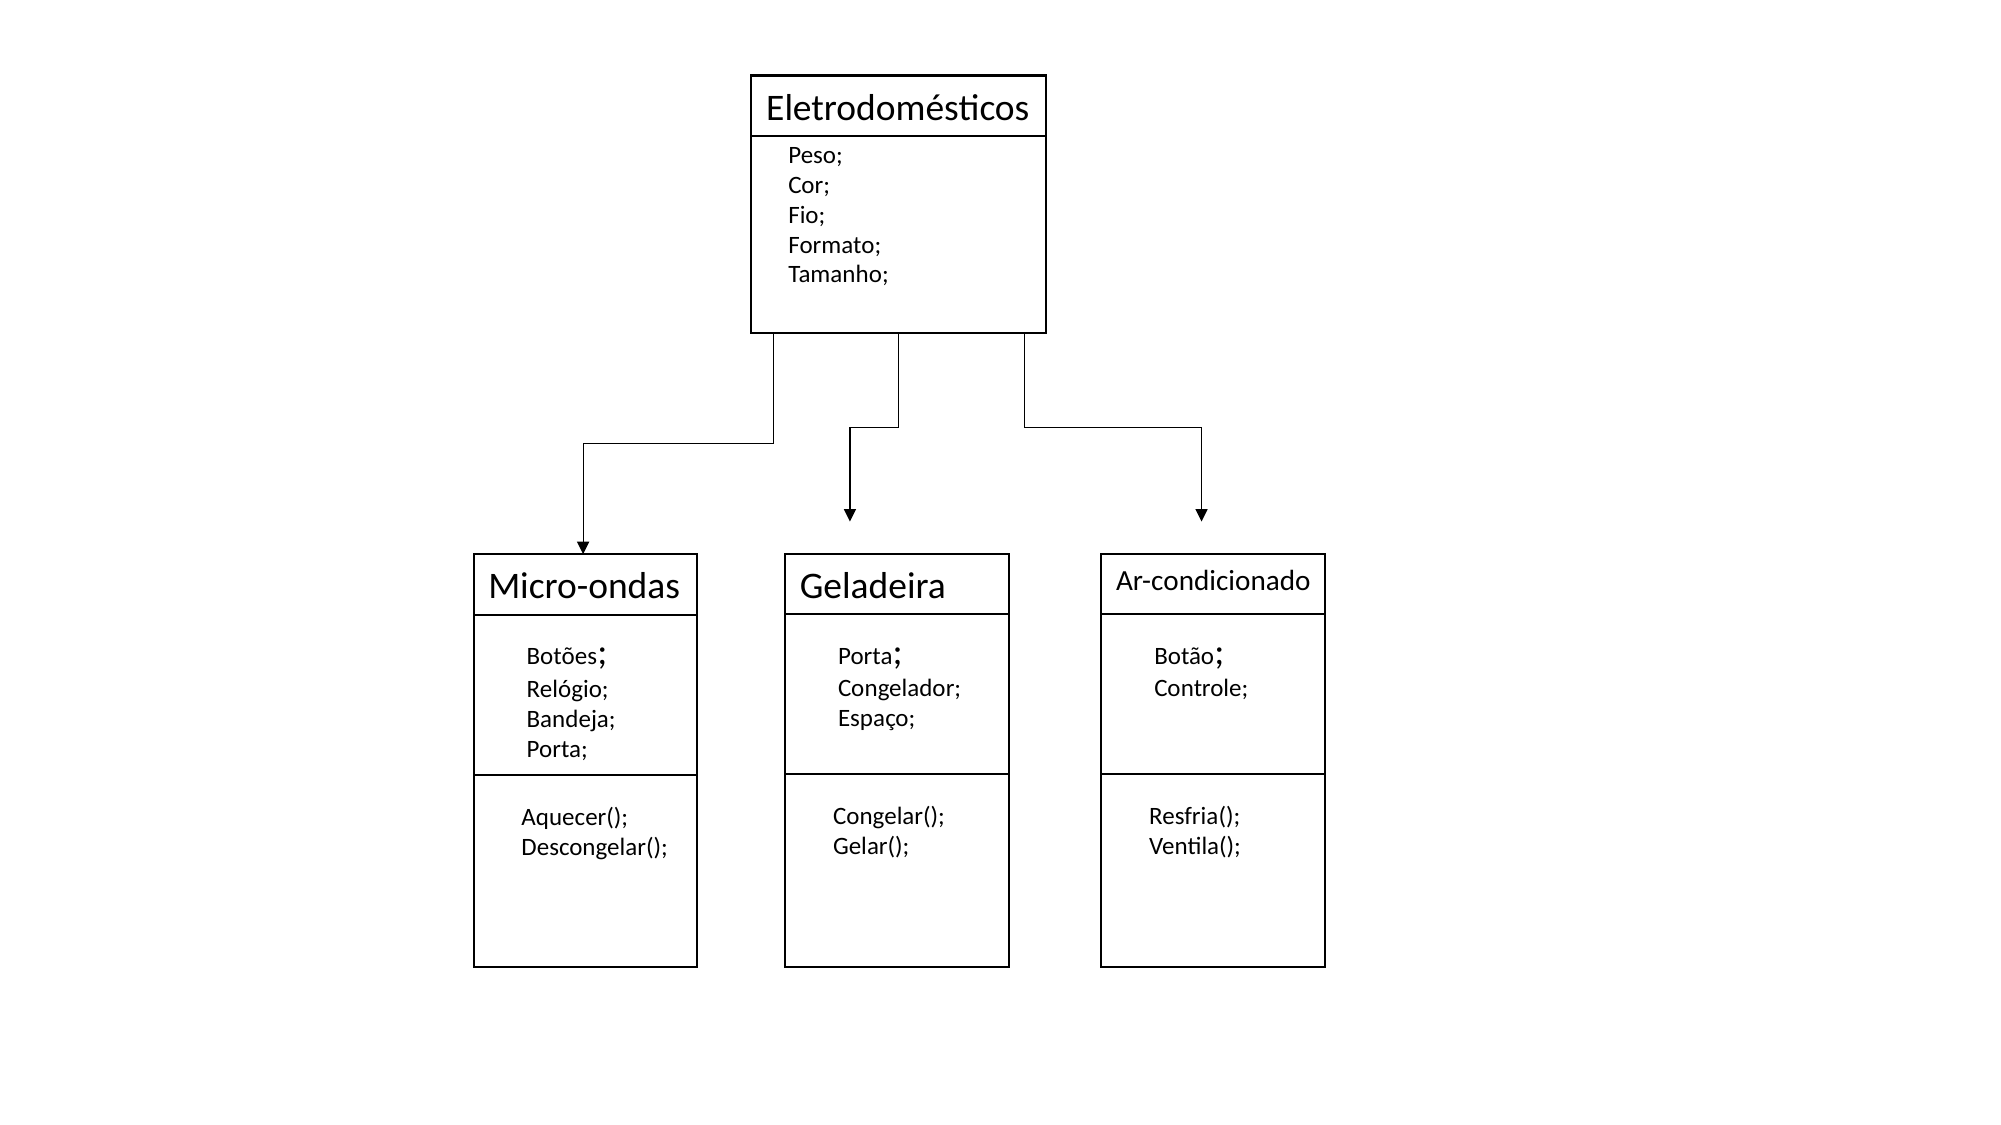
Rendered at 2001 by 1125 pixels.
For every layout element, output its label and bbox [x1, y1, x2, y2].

text_box [1019, 339, 1208, 516]
text_box [1101, 553, 1380, 967]
text_box [785, 553, 1063, 967]
text_box [473, 554, 752, 968]
text_box [751, 75, 1303, 334]
text_box [780, 403, 969, 452]
text_box [567, 348, 789, 539]
